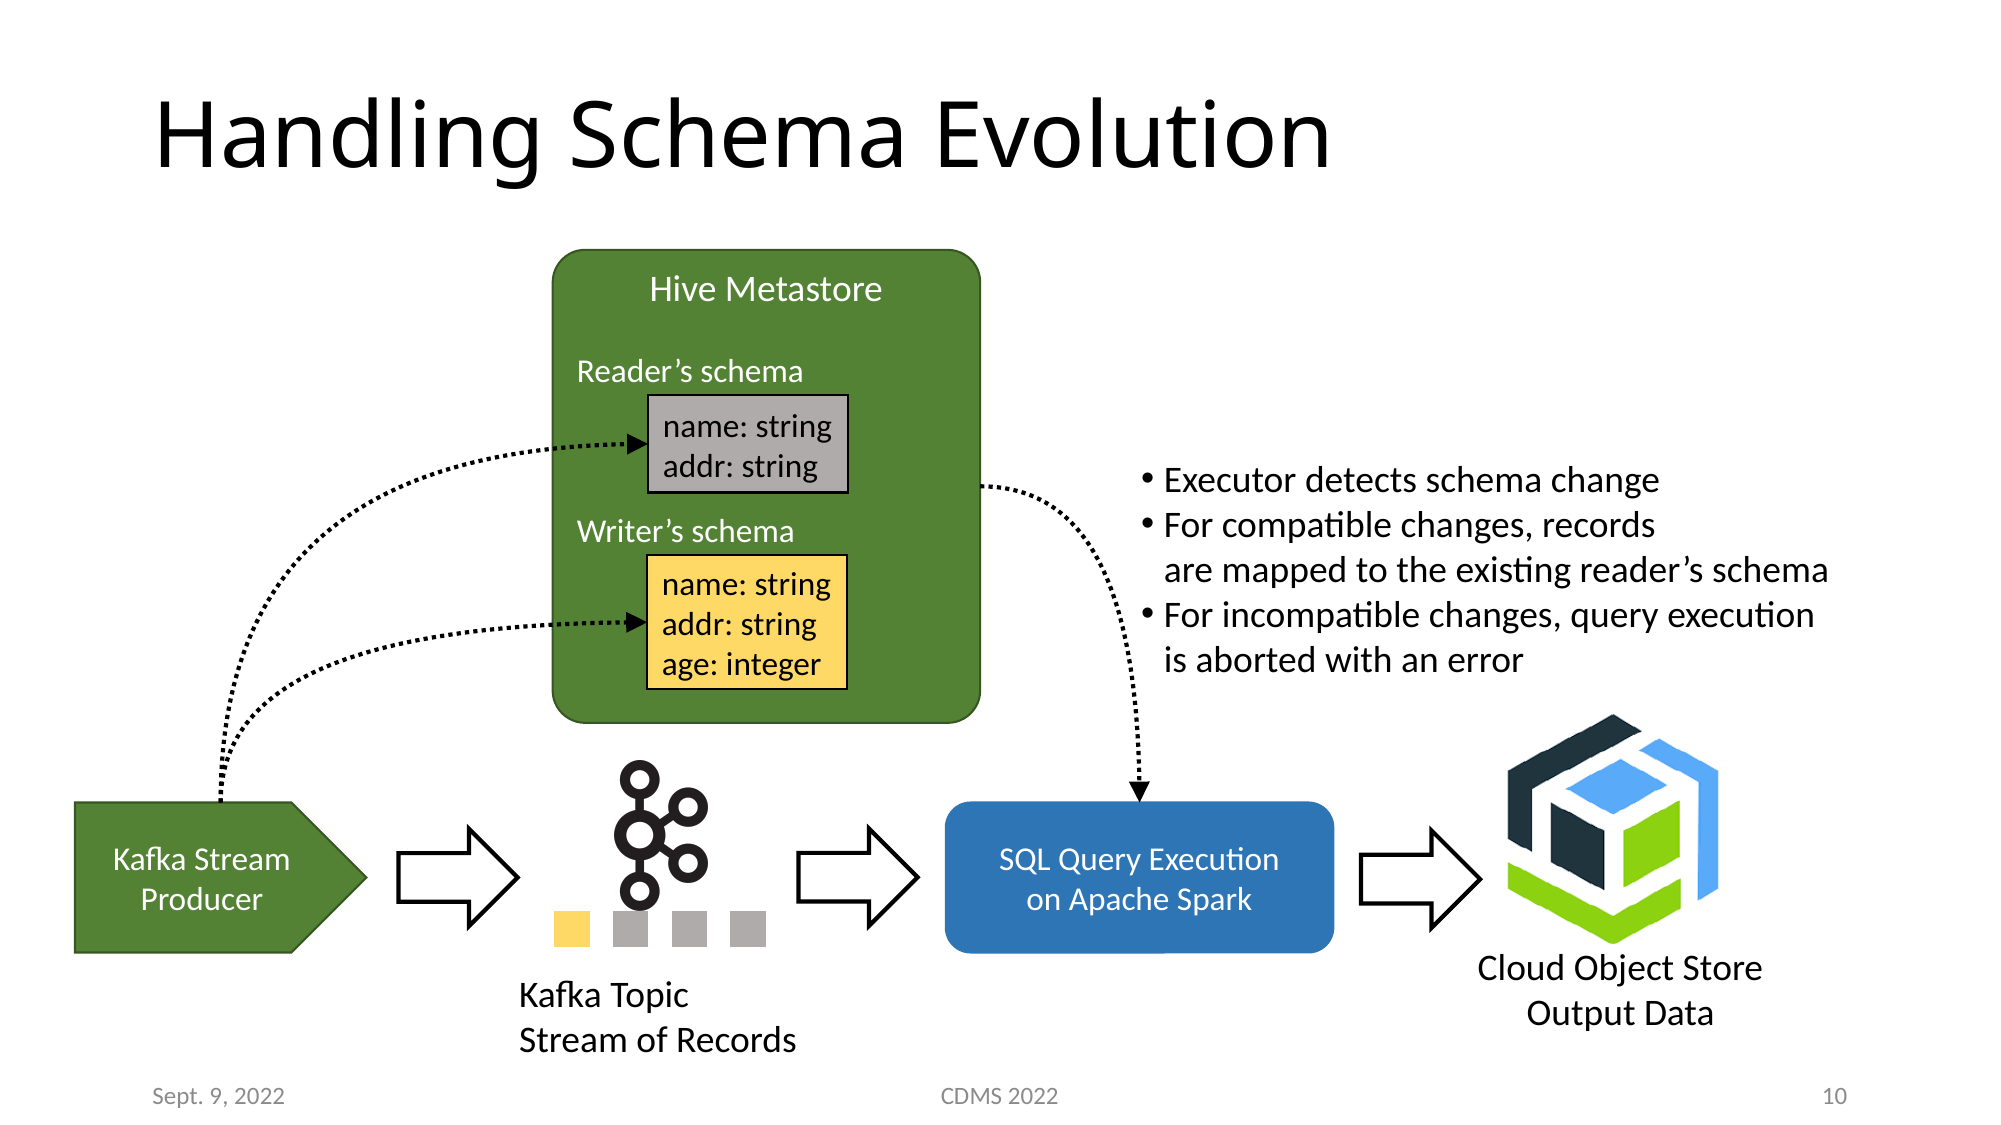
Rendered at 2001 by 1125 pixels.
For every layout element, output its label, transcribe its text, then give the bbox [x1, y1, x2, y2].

text_box Executor detects schema change For compatible changes, records are mapped to the existing reader’s schema For incompatible changes, query execution is aborted with an error [1119, 447, 1845, 688]
text_box [670, 909, 709, 949]
text_box [611, 909, 650, 949]
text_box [324, 856, 506, 945]
text_box [552, 909, 592, 949]
text_box [728, 909, 768, 949]
text_box name: string addr: string age: integer [646, 554, 848, 690]
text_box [980, 486, 1140, 803]
text_box SQL Query Execution on Apache Spark [944, 801, 1335, 954]
text_box name: string addr: string [647, 394, 849, 494]
picture [614, 760, 708, 911]
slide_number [137, 1065, 588, 1125]
title Handling Schema Evolution [137, 50, 1863, 225]
text_box [797, 826, 920, 929]
text_box Kafka Stream Producer [73, 801, 324, 954]
text_box [1359, 827, 1460, 931]
text_box Hive Metastore Reader’s schema Writer’s schema [551, 248, 982, 724]
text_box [1460, 713, 1781, 1042]
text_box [236, 390, 595, 856]
slide_number 10 [1412, 1065, 1863, 1125]
text_box Kafka Topic Stream of Records [504, 962, 818, 1068]
text_box [506, 864, 520, 891]
footer CDMS 2022 [662, 1065, 1338, 1125]
